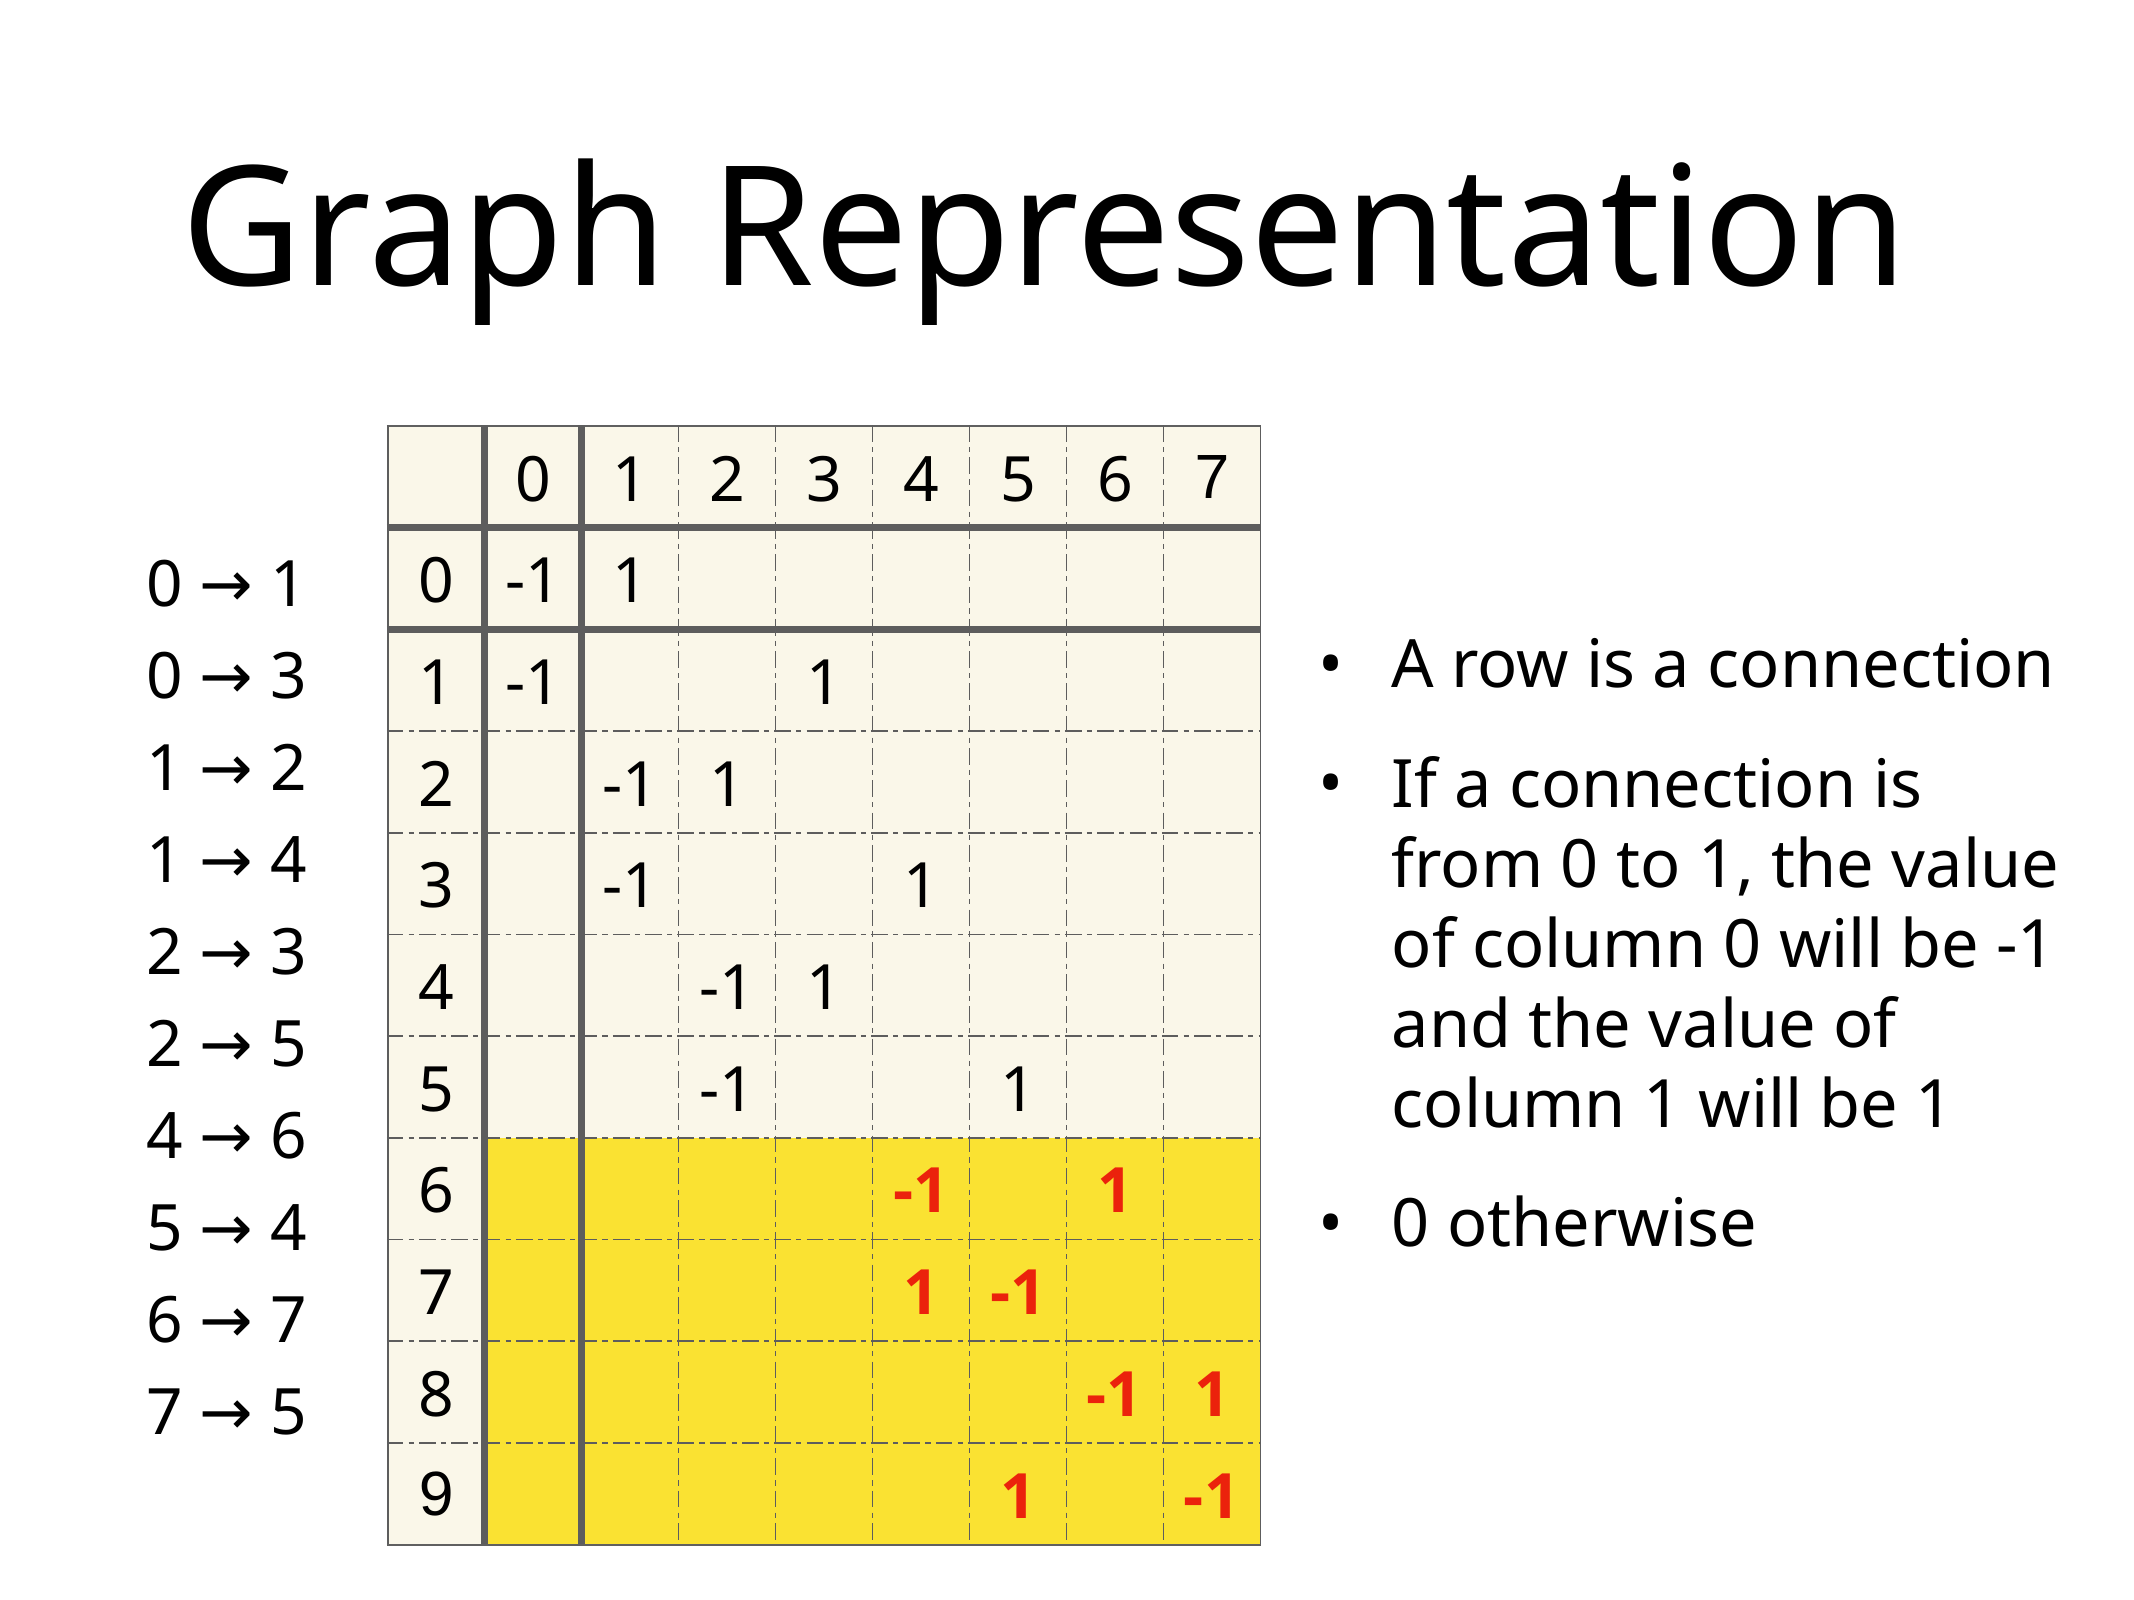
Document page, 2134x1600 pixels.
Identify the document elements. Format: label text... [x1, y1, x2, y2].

table_cell [873, 934, 970, 1036]
table_cell 1 [776, 633, 873, 731]
table_cell [585, 934, 679, 1036]
table_cell [488, 1341, 578, 1443]
table_cell [970, 731, 1066, 833]
table_header 6 [1066, 427, 1163, 524]
table_cell [585, 1240, 679, 1341]
table_cell [585, 1036, 679, 1138]
table_cell [970, 1341, 1066, 1443]
table_cell 1 [679, 731, 776, 833]
table_header 5 [970, 427, 1066, 524]
table_cell [1163, 731, 1260, 833]
table_cell 0 [389, 531, 481, 626]
table_cell 1 [970, 1443, 1066, 1544]
table_cell [679, 531, 776, 626]
table_cell [1066, 731, 1163, 833]
table_cell [776, 1138, 873, 1240]
table_cell 1 [1163, 1341, 1260, 1443]
table_cell [1163, 934, 1260, 1036]
table_cell [873, 1341, 970, 1443]
table_cell [970, 531, 1066, 626]
table_cell [1066, 633, 1163, 731]
table_cell [970, 934, 1066, 1036]
table_cell 1 [1066, 1138, 1163, 1240]
table_cell [488, 1240, 578, 1341]
table_header 4 [873, 427, 970, 524]
table_cell -1 [488, 633, 578, 731]
table_header [389, 427, 481, 524]
table_cell [679, 833, 776, 934]
table_cell 2 [389, 731, 481, 833]
table_cell 3 [389, 833, 481, 934]
table_cell [1066, 531, 1163, 626]
table_cell [776, 1443, 873, 1544]
table_cell -1 [488, 531, 578, 626]
table_cell 7 [389, 1240, 481, 1341]
table_cell [585, 1138, 679, 1240]
table_cell 6 [389, 1138, 481, 1240]
table_header 3 [776, 427, 873, 524]
table_cell -1 [679, 1036, 776, 1138]
table_cell [873, 531, 970, 626]
table_cell [970, 633, 1066, 731]
table_cell [488, 731, 578, 833]
table_cell [679, 1138, 776, 1240]
table_cell [776, 731, 873, 833]
table_cell [679, 633, 776, 731]
table_header 1 [585, 427, 679, 524]
table_cell -1 [873, 1138, 970, 1240]
table_cell [873, 1443, 970, 1544]
table_cell [776, 833, 873, 934]
table_cell 1 [776, 934, 873, 1036]
table_cell [1163, 531, 1260, 626]
text_box A row is a connection If a connection is from 0 to 1, the value of column 0 will be -1 and the value of column 1 will be 1 0 otherwise [1310, 425, 2069, 1457]
table_cell [1066, 1443, 1163, 1544]
table_cell [873, 633, 970, 731]
table_cell 1 [873, 833, 970, 934]
table_cell [1163, 833, 1260, 934]
table_cell -1 [1163, 1443, 1260, 1544]
table_cell 1 [389, 633, 481, 731]
table_cell [488, 1036, 578, 1138]
list 0 → 1 0 → 3 1 → 2 1 → 4 2 → 3 2 → 5 4 → 6 5 → 4 6 → 7 7 → 5 [138, 518, 338, 1457]
table_cell [1163, 1138, 1260, 1240]
table_cell -1 [1066, 1341, 1163, 1443]
table_cell [970, 1138, 1066, 1240]
table_cell -1 [585, 731, 679, 833]
table_cell -1 [679, 934, 776, 1036]
table_cell [1066, 833, 1163, 934]
table_cell [1066, 934, 1163, 1036]
table_cell [1066, 1036, 1163, 1138]
table_cell [585, 1341, 679, 1443]
table_cell [679, 1443, 776, 1544]
table_cell [488, 1443, 578, 1544]
table_cell [1066, 1240, 1163, 1341]
table_cell [488, 934, 578, 1036]
table_cell [873, 1036, 970, 1138]
table_cell [488, 1138, 578, 1240]
table_cell -1 [585, 833, 679, 934]
table_cell 9 [389, 1443, 481, 1544]
table_cell -1 [970, 1240, 1066, 1341]
table_cell [970, 833, 1066, 934]
table_cell [776, 1240, 873, 1341]
table_cell [1163, 633, 1260, 731]
table_cell 1 [585, 531, 679, 626]
table_header 7 [1163, 427, 1260, 524]
table_cell [1163, 1240, 1260, 1341]
table_cell [776, 531, 873, 626]
table_cell [585, 1443, 679, 1544]
table_cell [873, 731, 970, 833]
table_cell 1 [970, 1036, 1066, 1138]
table_cell [776, 1036, 873, 1138]
table_cell [776, 1341, 873, 1443]
table_cell [585, 633, 679, 731]
table_cell 5 [389, 1036, 481, 1138]
table_cell [679, 1240, 776, 1341]
table_cell [488, 833, 578, 934]
table_cell 4 [389, 934, 481, 1036]
table_cell [1163, 1036, 1260, 1138]
table_header 0 [488, 427, 578, 524]
table_cell [679, 1341, 776, 1443]
title Graph Representation [156, 41, 1978, 396]
table_cell 8 [389, 1341, 481, 1443]
table_header 2 [679, 427, 776, 524]
table_cell 1 [873, 1240, 970, 1341]
